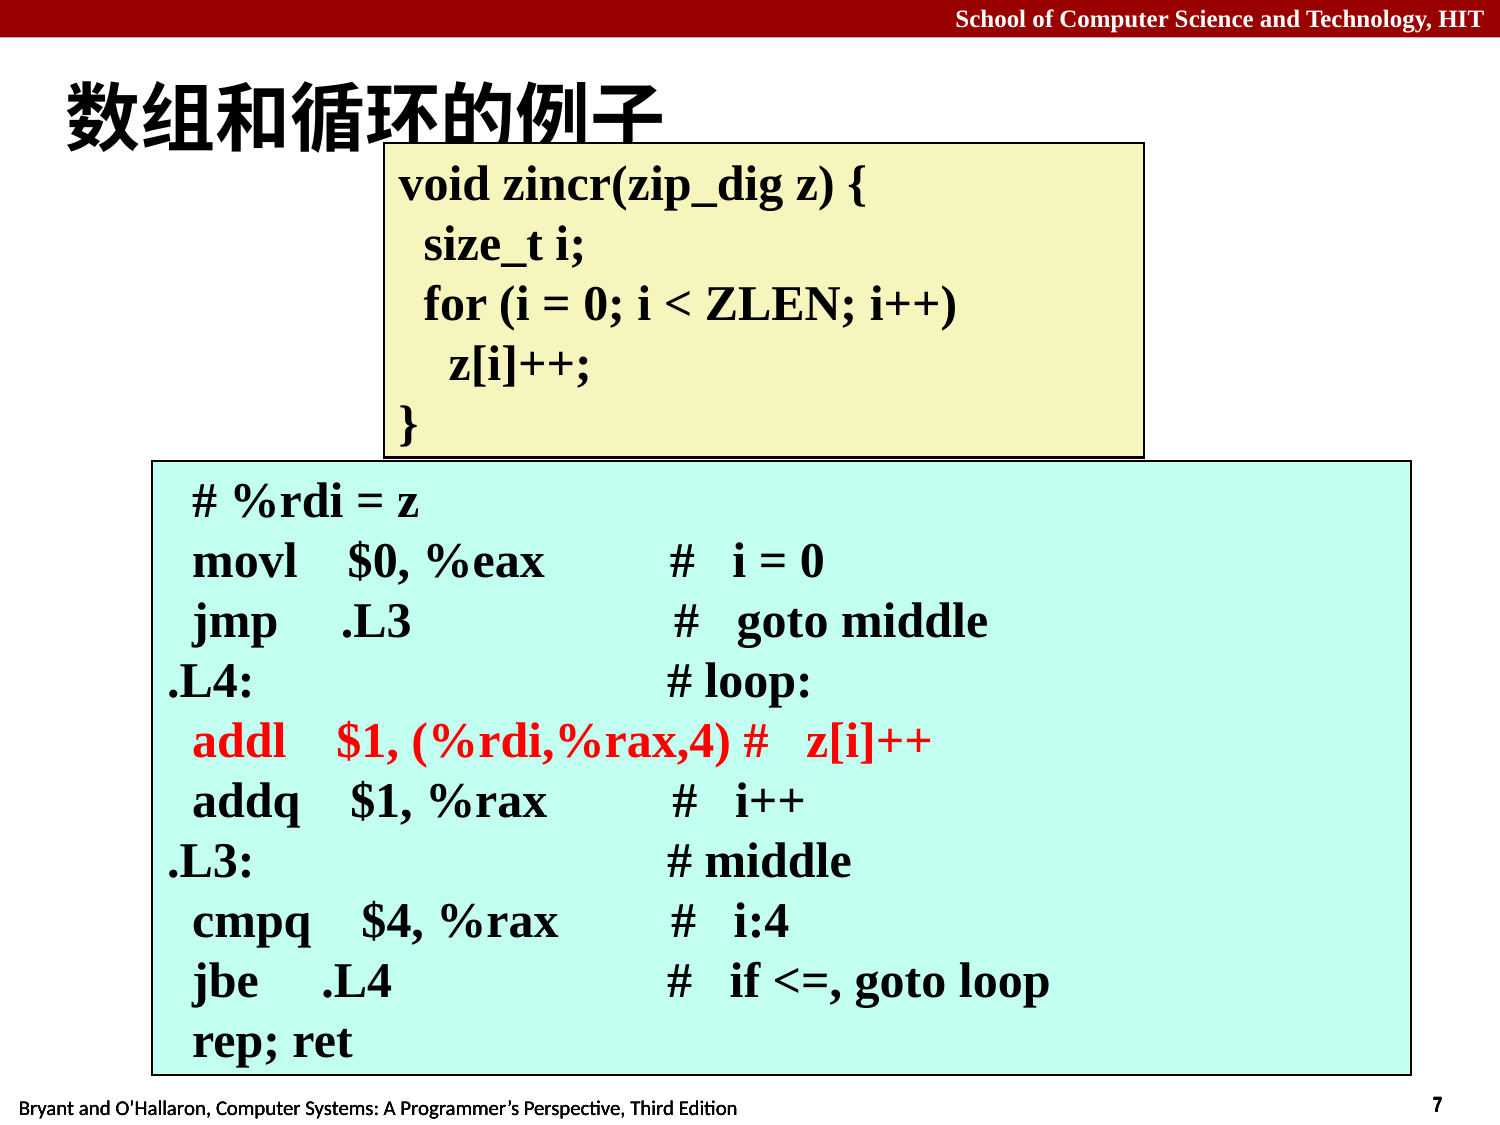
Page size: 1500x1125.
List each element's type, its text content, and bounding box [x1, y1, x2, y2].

title 数组和循环的例子 [49, 68, 1426, 163]
text_box void zincr(zip_dig z) { size_t i; for (i = 0; i < ZLEN; i++) z[i]++; } [383, 143, 1144, 458]
text_box # %rdi = z movl $0, %eax # i = 0 jmp .L3 # goto middle .L4: # loop: addl $1, (%rdi,%rax,4) # z[i]++ addq $1, %rax # i++ .L3: # middle cmpq $4, %rax # i:4 jbe .L4 # if <=, goto loop rep; ret [152, 460, 1412, 1076]
